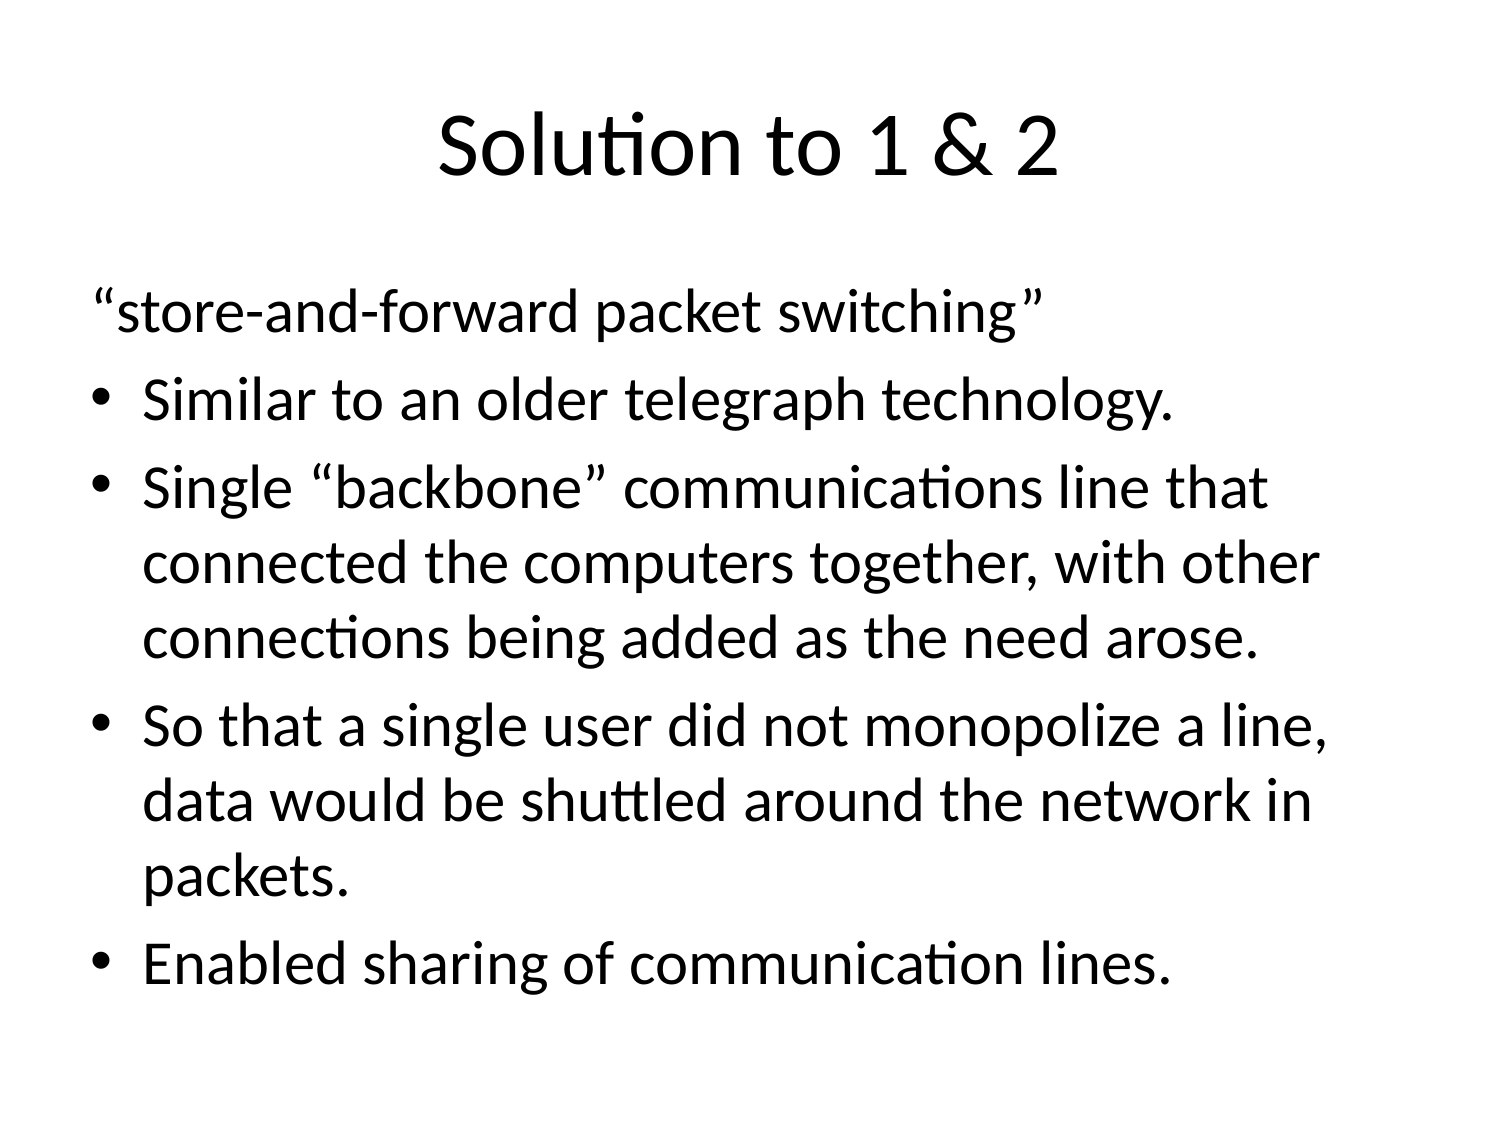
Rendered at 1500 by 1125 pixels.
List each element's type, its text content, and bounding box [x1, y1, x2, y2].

title Solution to 1 & 2 [75, 45, 1425, 233]
list “store-and-forward packet switching” Similar to an older telegraph technology. Single “backbone” communications line that connected the computers together, with other connections being added as the need arose. So that a single user did not monopolize a line, data would be shuttled around the network in packets. Enabled sharing of communication lines. [75, 262, 1425, 1005]
